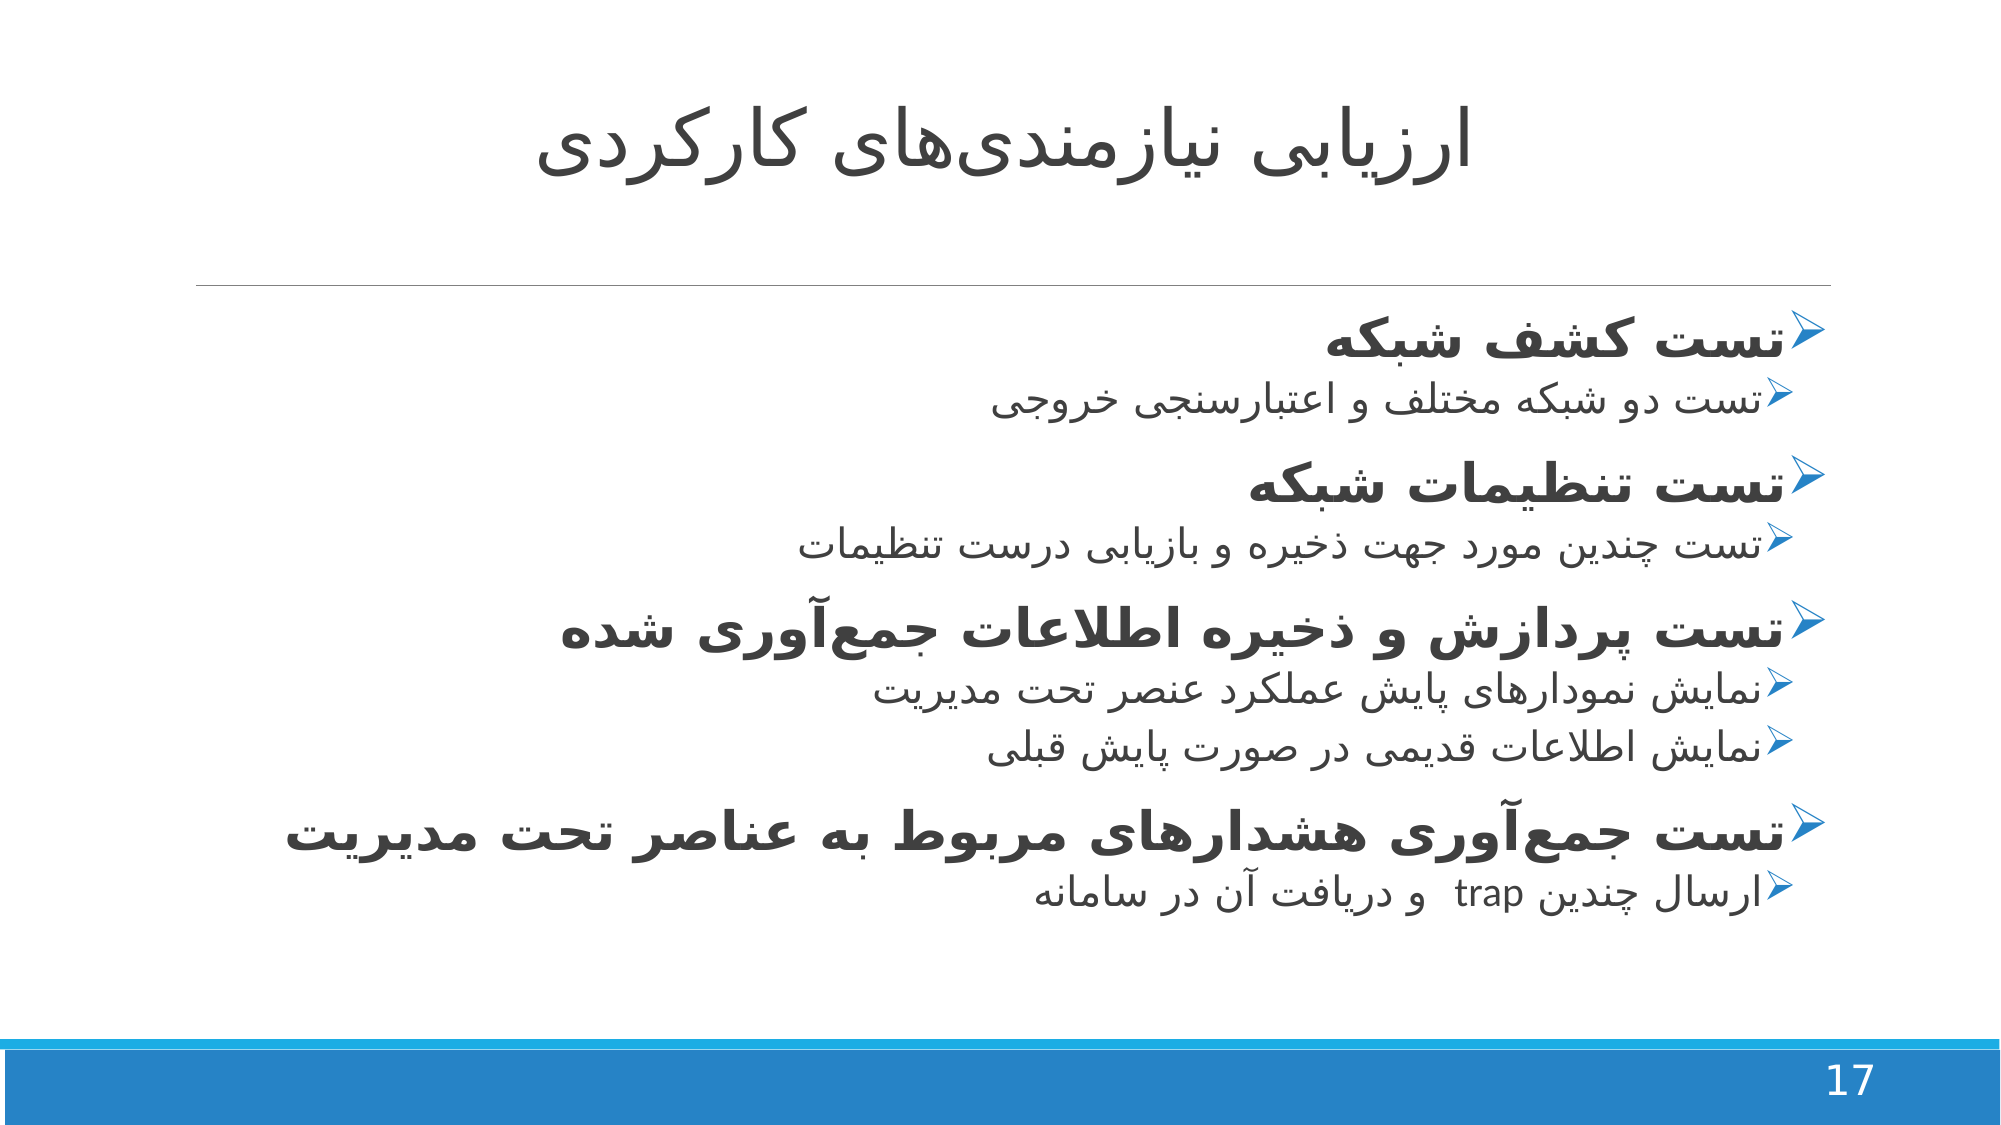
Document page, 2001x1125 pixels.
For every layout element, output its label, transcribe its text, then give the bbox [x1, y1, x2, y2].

slide_number 17 [1676, 1048, 1893, 1109]
text_box تست کشف شبکه تست دو شبکه مختلف و اعتبارسنجی خروجی تست تنظیمات شبکه تست چندین مورد جهت ذخیره و بازیابی درست تنظیمات تست پردازش و ذخیره اطلاعات جمع‌آوری شده نمایش نمودارهای پایش عملکرد عنصر تحت مدیریت نمایش اطلاعات قدیمی در صورت پایش قبلی تست جمع‌آوری هشدارهای مربوط به عناصر تحت مدیریت ارسال چندین trap و دریافت آن در سامانه [239, 302, 1830, 1014]
title ارزیابی نیازمندی‌های کارکردی [180, 47, 1830, 285]
